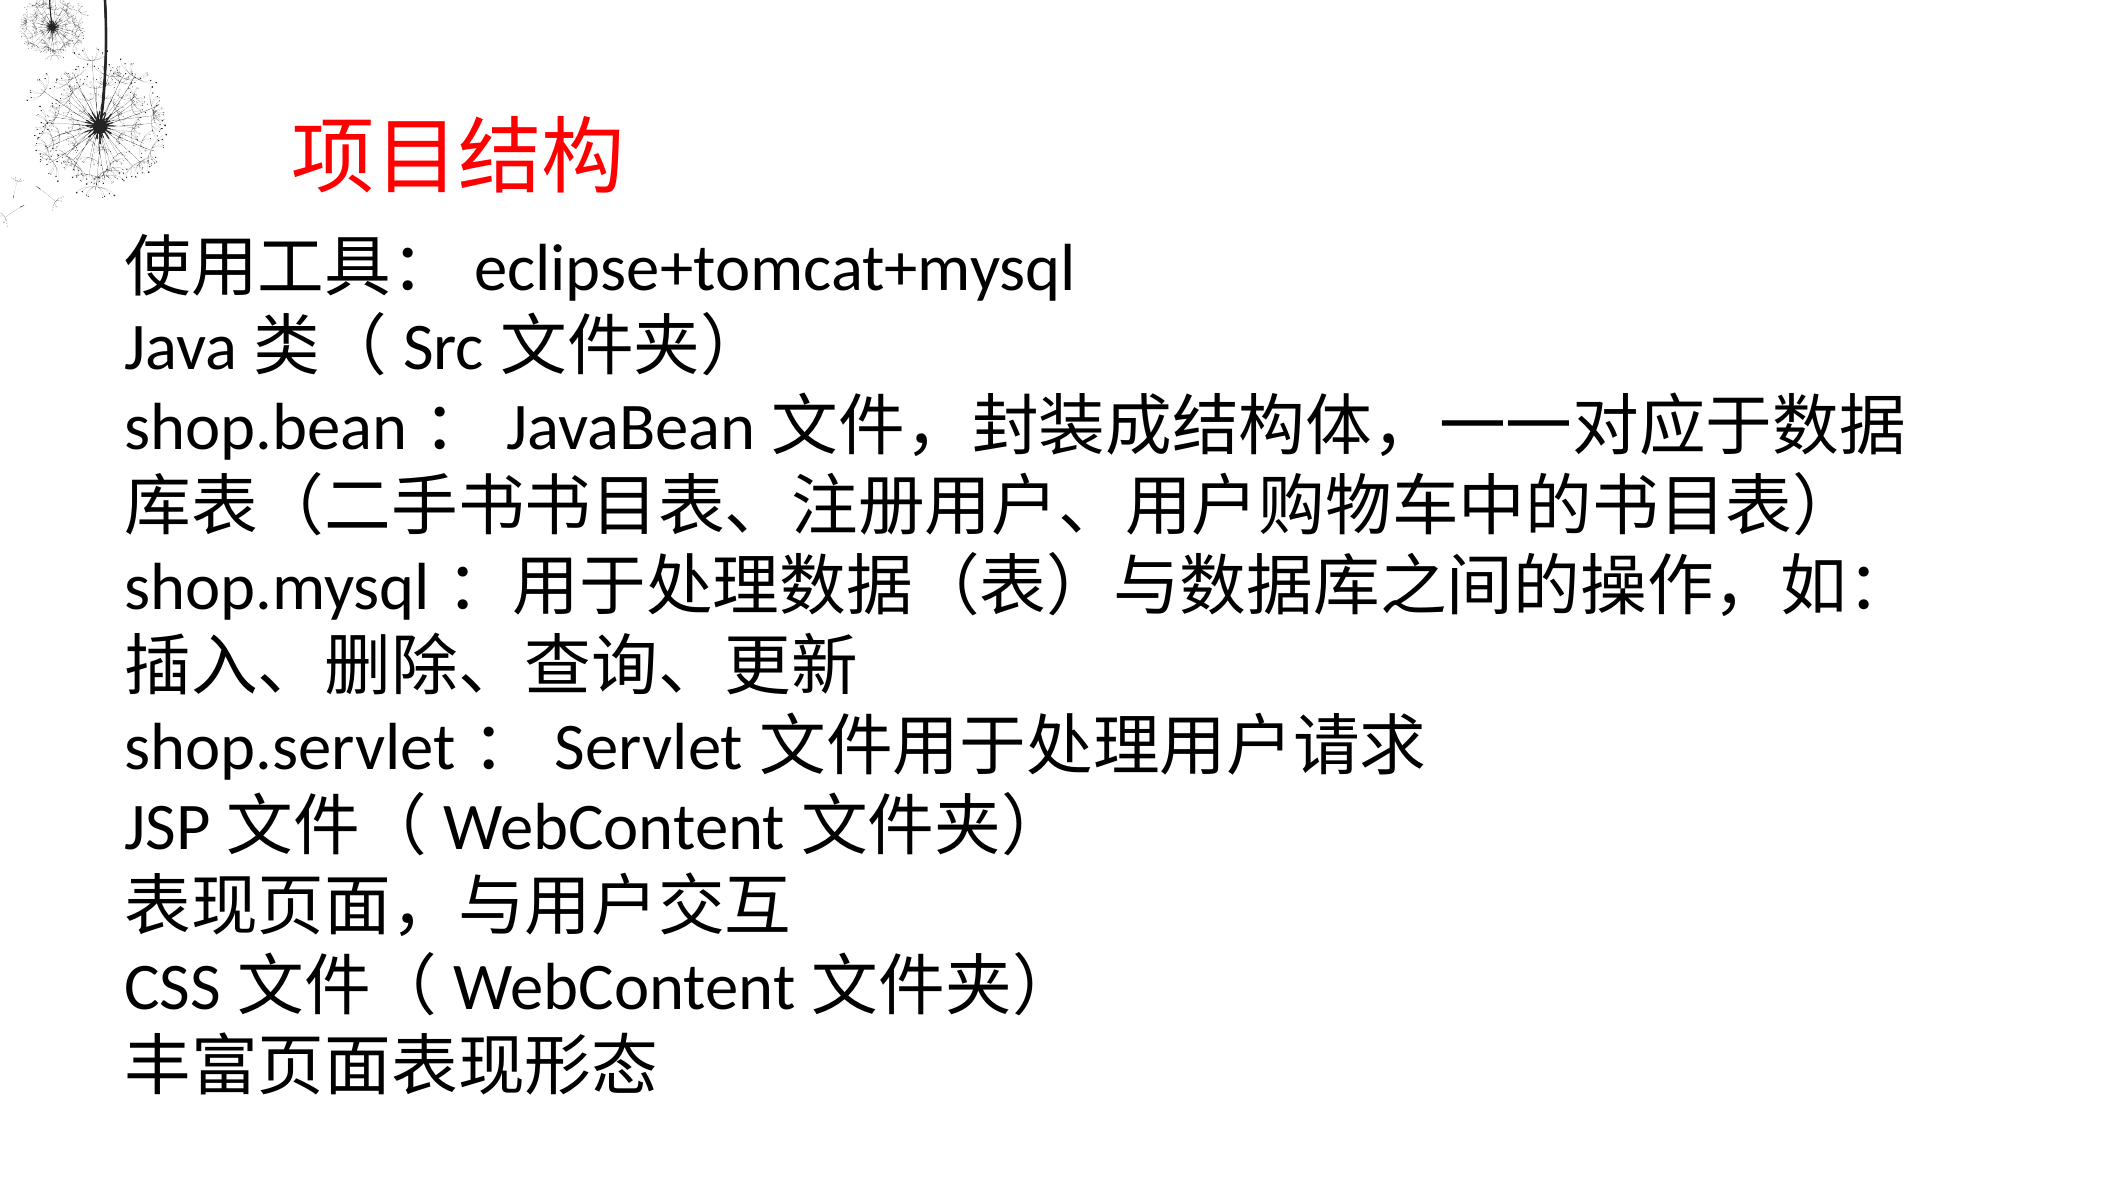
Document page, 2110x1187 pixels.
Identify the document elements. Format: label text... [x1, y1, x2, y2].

picture [0, 0, 175, 250]
text_box 使用工具：eclipse+tomcat+mysql Java类（Src文件夹） shop.bean：JavaBean文件，封装成结构体，一一对应于数据库表（二手书书目表、注册用户、用户购物车中的书目表） shop.mysql：用于处理数据（表）与数据库之间的操作，如：插入、删除、查询、更新 shop.servlet：Servlet文件用于处理用户请求 JSP文件（WebContent文件夹） 表现页面，与用户交互 CSS文件（WebContent文件夹） 丰富页面表现形态 [109, 215, 1988, 1187]
text_box 项目结构 [277, 95, 640, 211]
